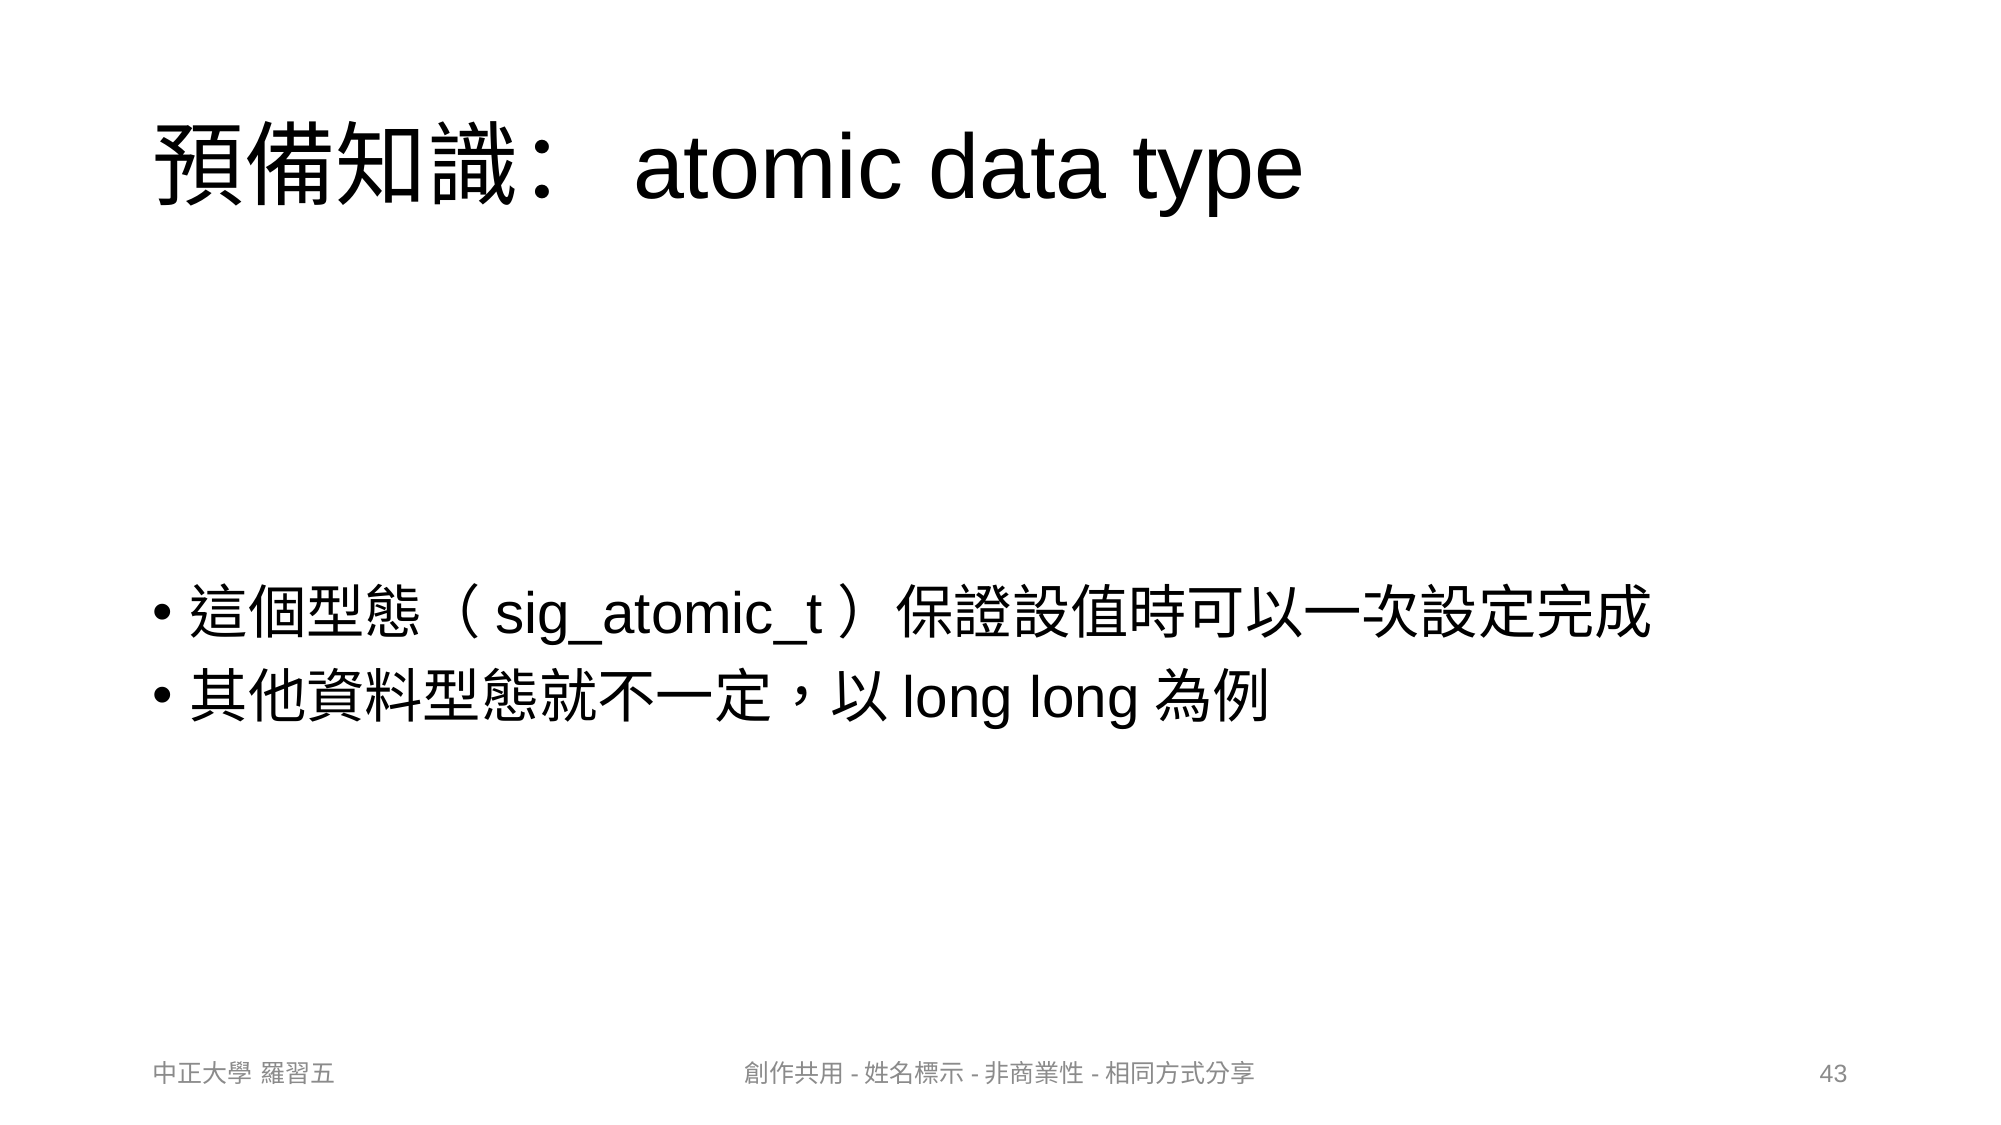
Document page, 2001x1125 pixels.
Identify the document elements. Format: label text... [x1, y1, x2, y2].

list 這個型態（sig_atomic_t）保證設值時可以一次設定完成 其他資料型態就不一定，以long long為例 [137, 299, 1863, 1014]
slide_number 43 [1412, 1042, 1863, 1103]
title 預備知識：atomic data type [137, 59, 1863, 278]
slide_number 中正大學 羅習五 [137, 1042, 588, 1103]
footer 創作共用-姓名標示-非商業性-相同方式分享 [662, 1042, 1338, 1103]
